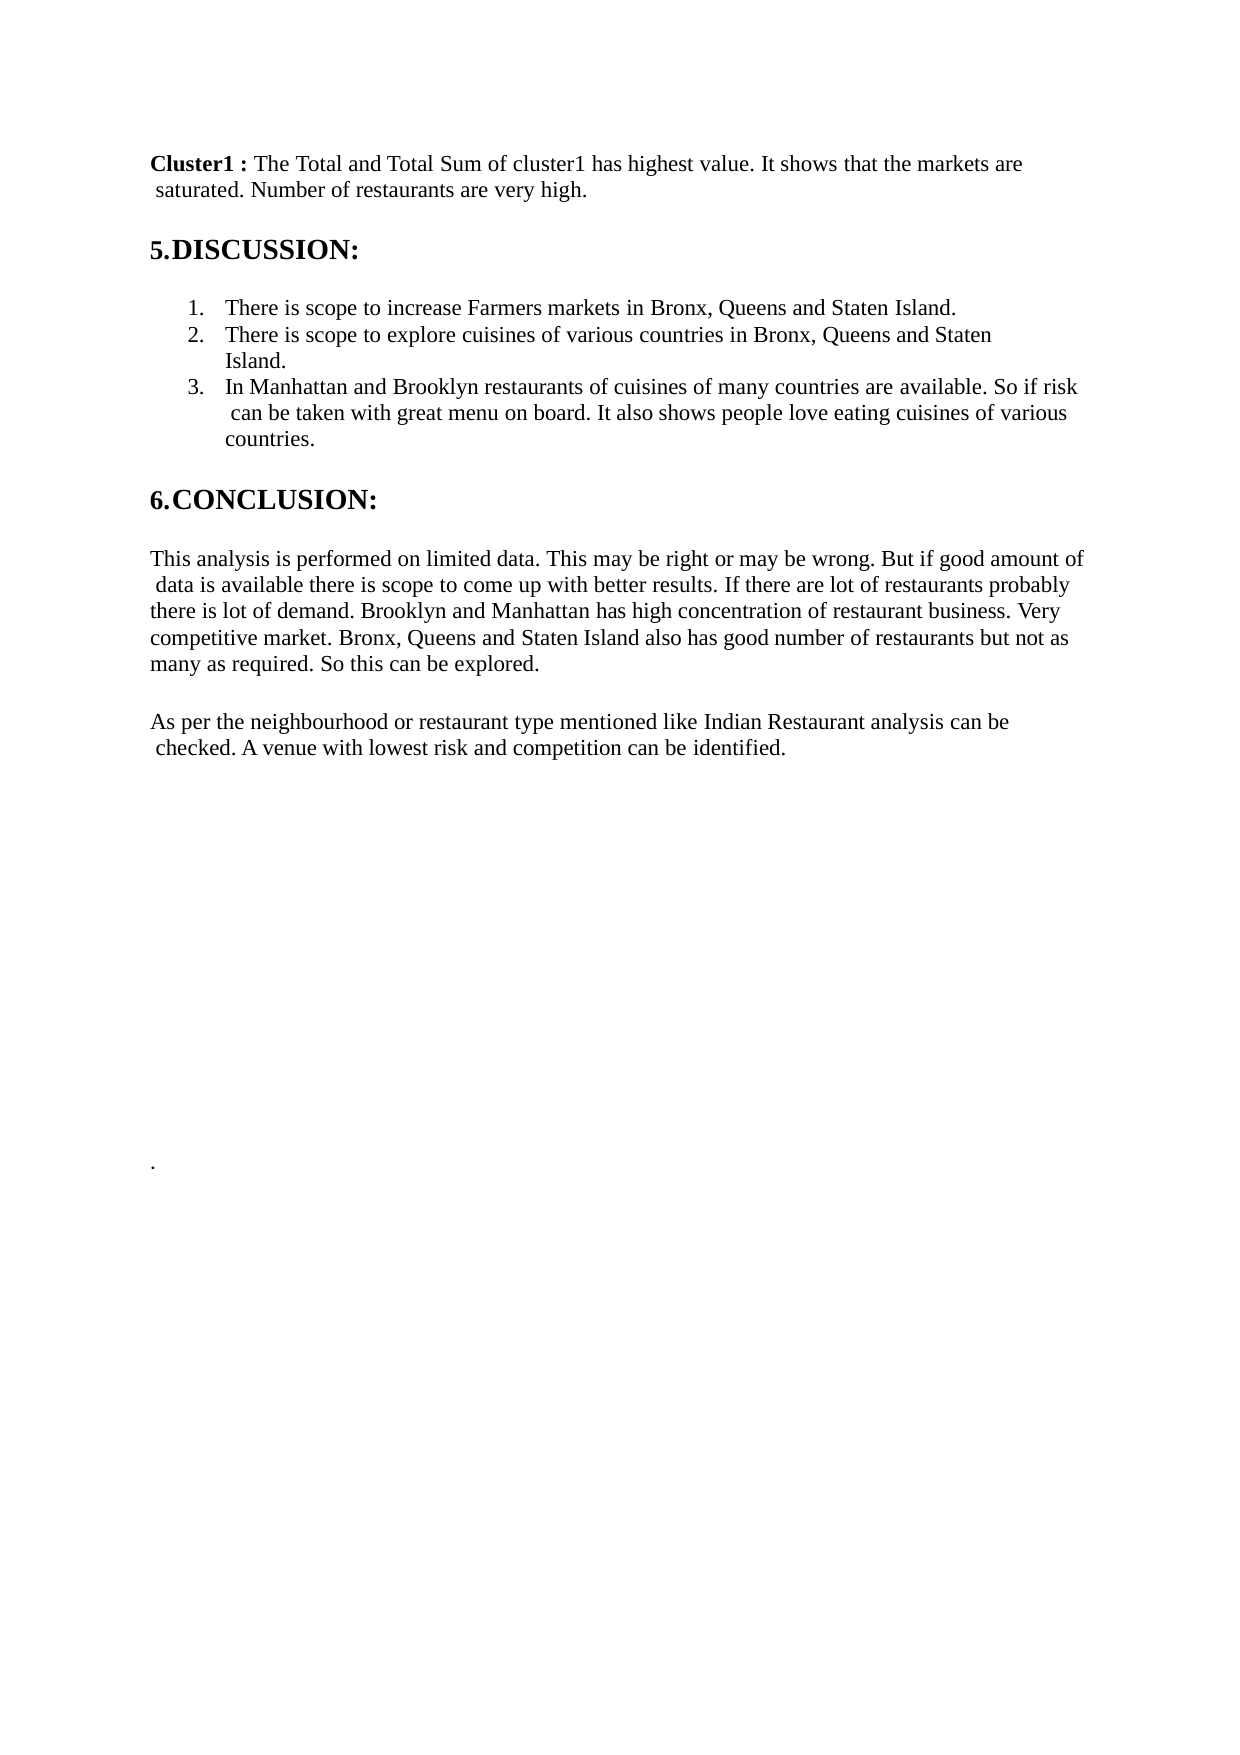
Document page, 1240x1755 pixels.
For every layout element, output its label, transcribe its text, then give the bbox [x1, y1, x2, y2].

text_box . [147, 1144, 158, 1175]
text_box Cluster1 : The Total and Total Sum of cluster1 has highest value. It shows that the markets are saturated. Number of restaurants are very high. DISCUSSION: There is scope to increase Farmers markets in Bronx, Queens and Staten Island. There is scope to explore cuisines of various countries in Bronx, Queens and Staten Island. In Manhattan and Brooklyn restaurants of cuisines of many countries are available. So if risk can be taken with great menu on board. It also shows people love eating cuisines of various countries. CONCLUSION: This analysis is performed on limited data. This may be right or may be wrong. But if good amount of data is available there is scope to come up with better results. If there are lot of restaurants probably there is lot of demand. Brooklyn and Manhattan has high concentration of restaurant business. Very competitive market. Bronx, Queens and Staten Island also has good number of restaurants but not as many as required. So this can be explored. As per the neighbourhood or restaurant type mentioned like Indian Restaurant analysis can be checked. A venue with lowest risk and competition can be identified. [147, 145, 1089, 761]
